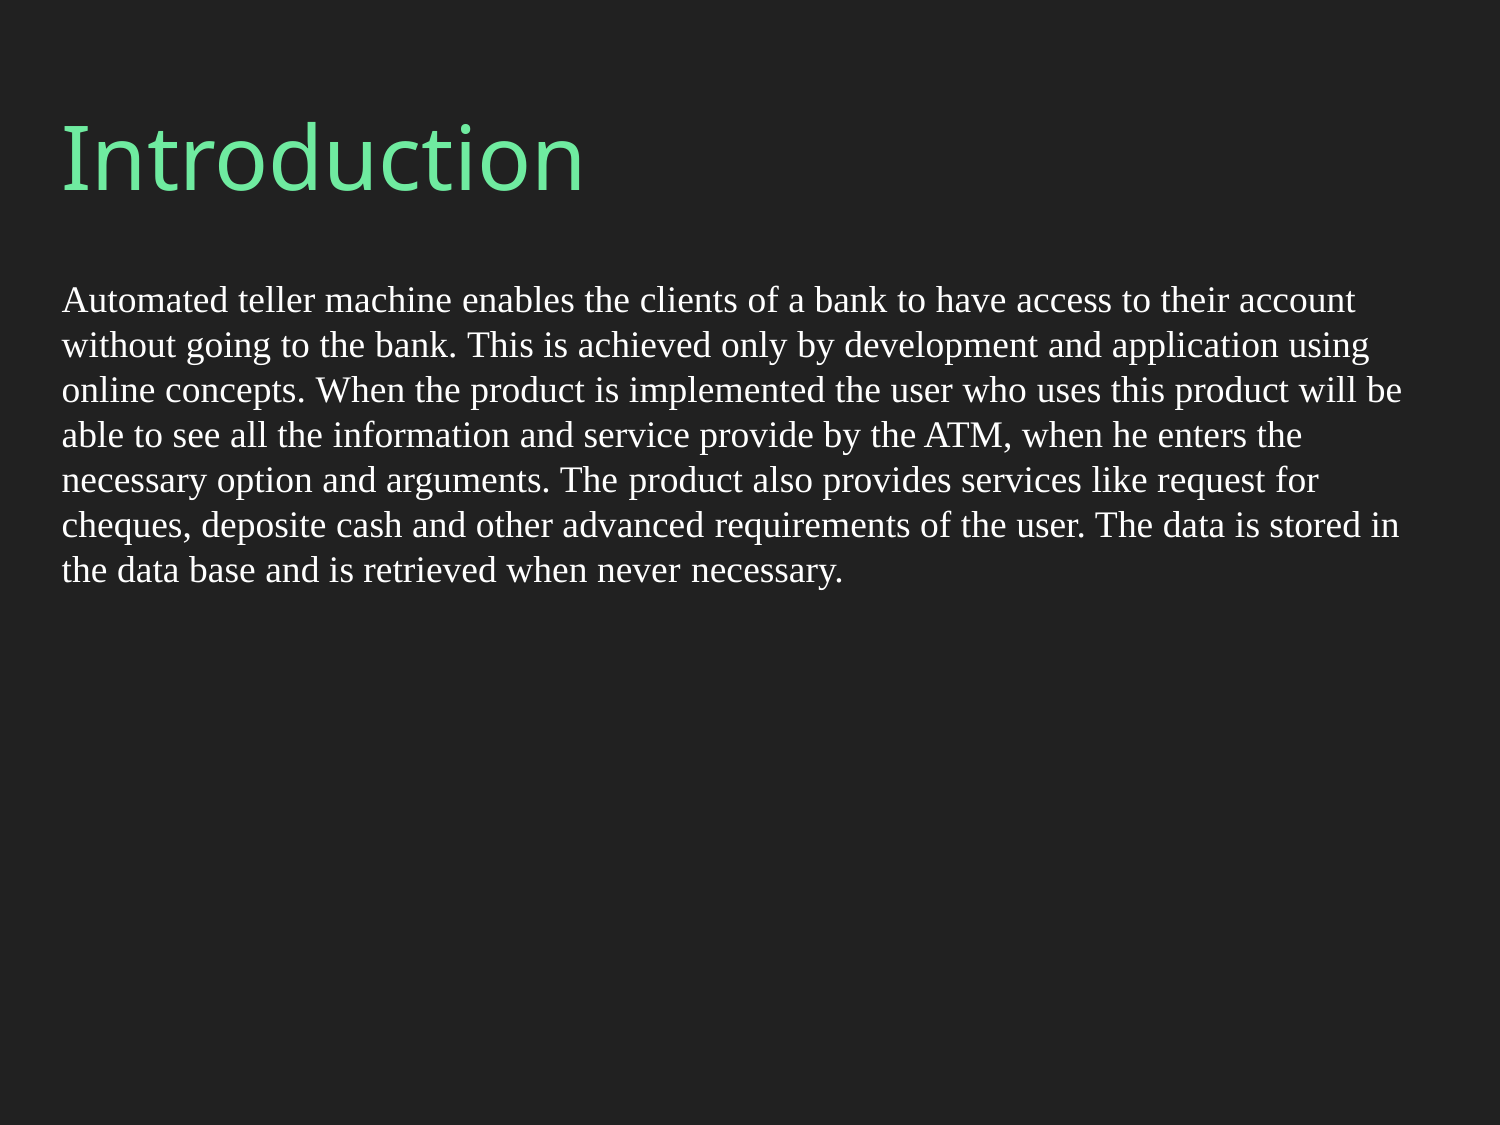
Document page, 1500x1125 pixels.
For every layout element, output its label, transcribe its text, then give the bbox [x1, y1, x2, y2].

text_box Automated teller machine enables the clients of a bank to have access to their account without going to the bank. This is achieved only by development and application using online concepts. When the product is implemented the user who uses this product will be able to see all the information and service provide by the ATM, when he enters the necessary option and arguments. The product also provides services like request for cheques, deposite cash and other advanced requirements of the user. The data is stored in the data base and is retrieved when never necessary. [46, 267, 1459, 642]
text_box Introduction [46, 93, 1277, 267]
